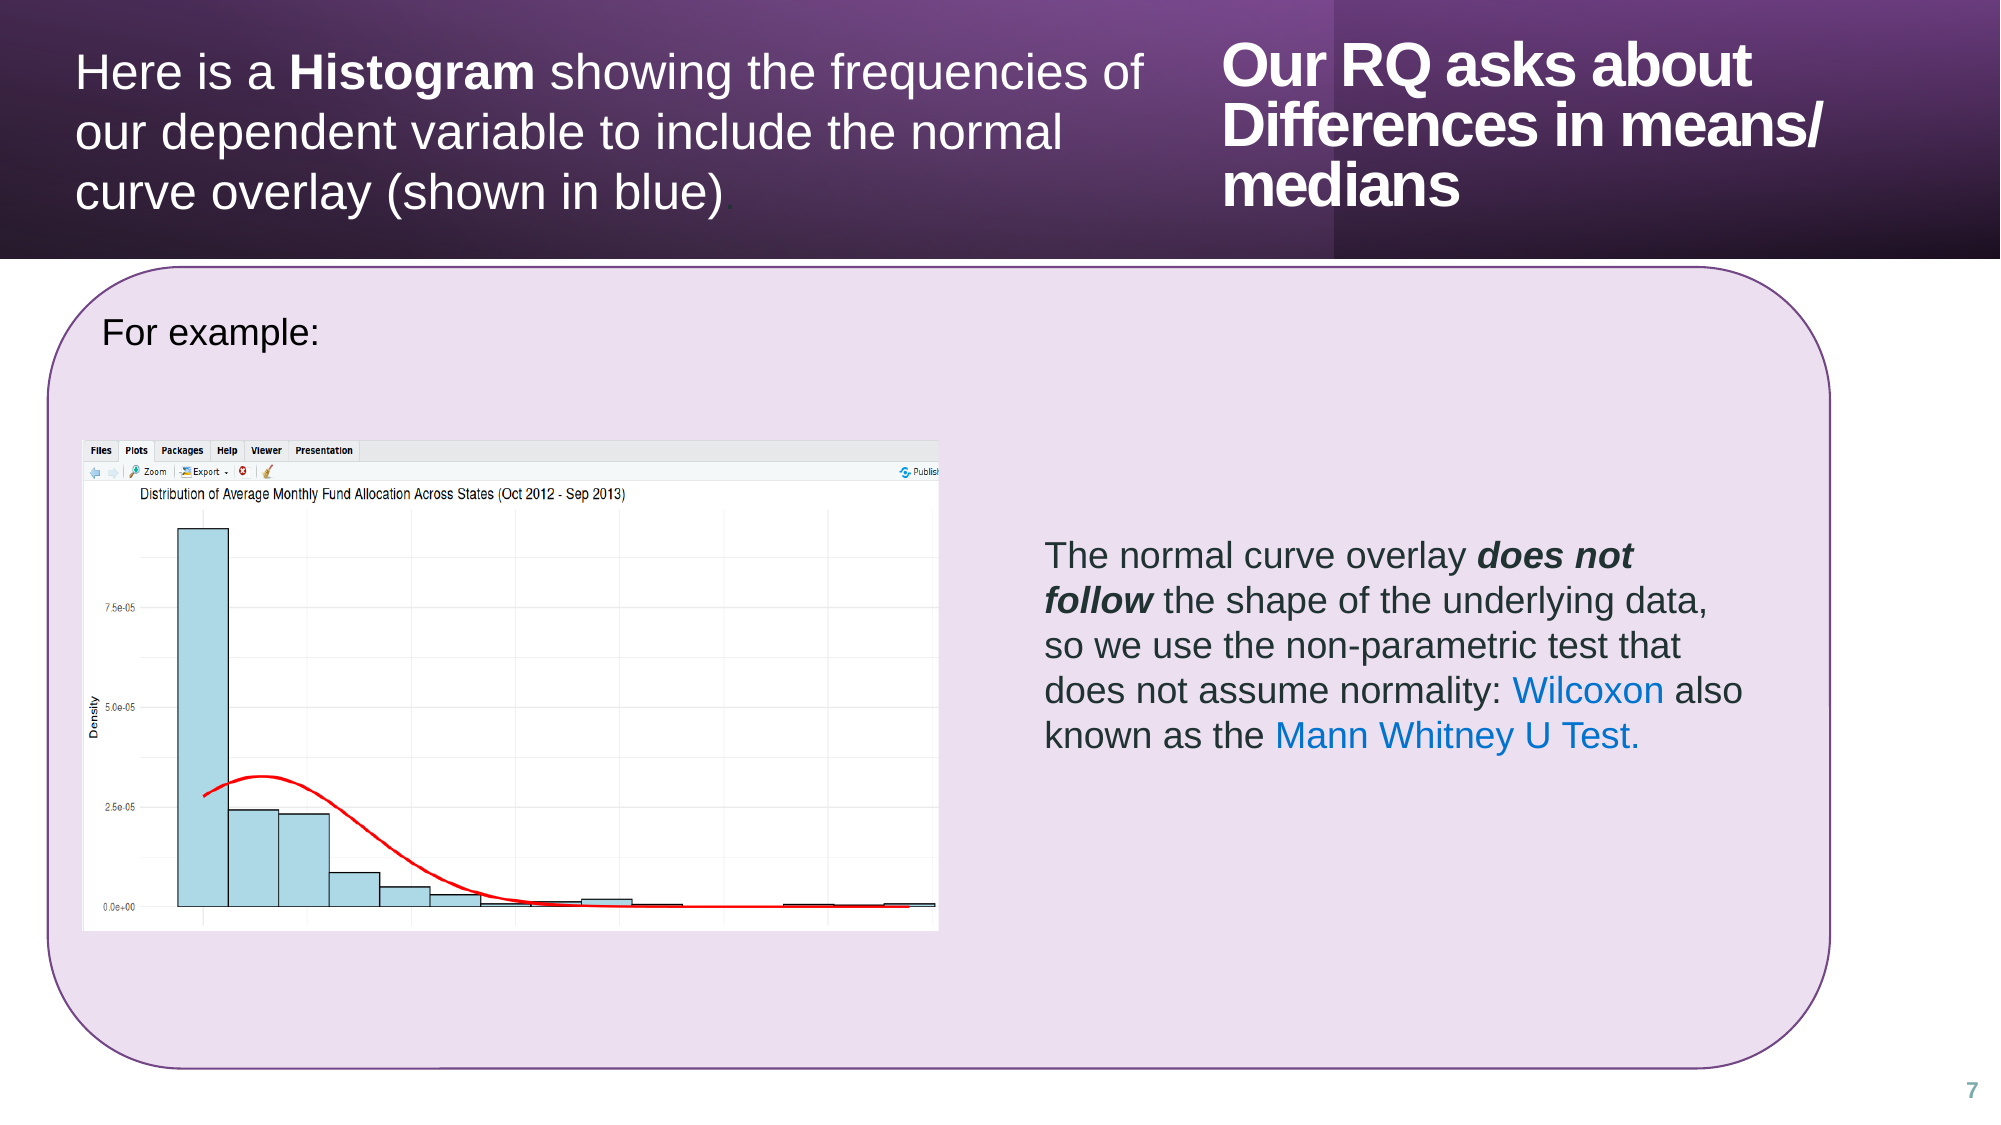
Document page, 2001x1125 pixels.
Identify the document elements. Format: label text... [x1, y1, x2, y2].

picture [82, 439, 939, 931]
text_box For example: [46, 265, 1832, 1070]
text_box Our RQ asks about Differences in means/ medians [1207, 33, 1979, 224]
text_box The normal curve overlay does not follow the shape of the underlying data, so we use the non-parametric test that does not assume normality: Wilcoxon also known as the Mann Whitney U Test. [1029, 478, 1764, 809]
text_box 7 [1919, 1058, 1994, 1119]
text_box Here is a Histogram showing the frequencies of our dependent variable to include the normal curve overlay (shown in blue). [60, 32, 1207, 228]
text_box [0, 260, 2000, 1125]
text_box [47, 25, 1207, 217]
text_box [0, 0, 2000, 259]
